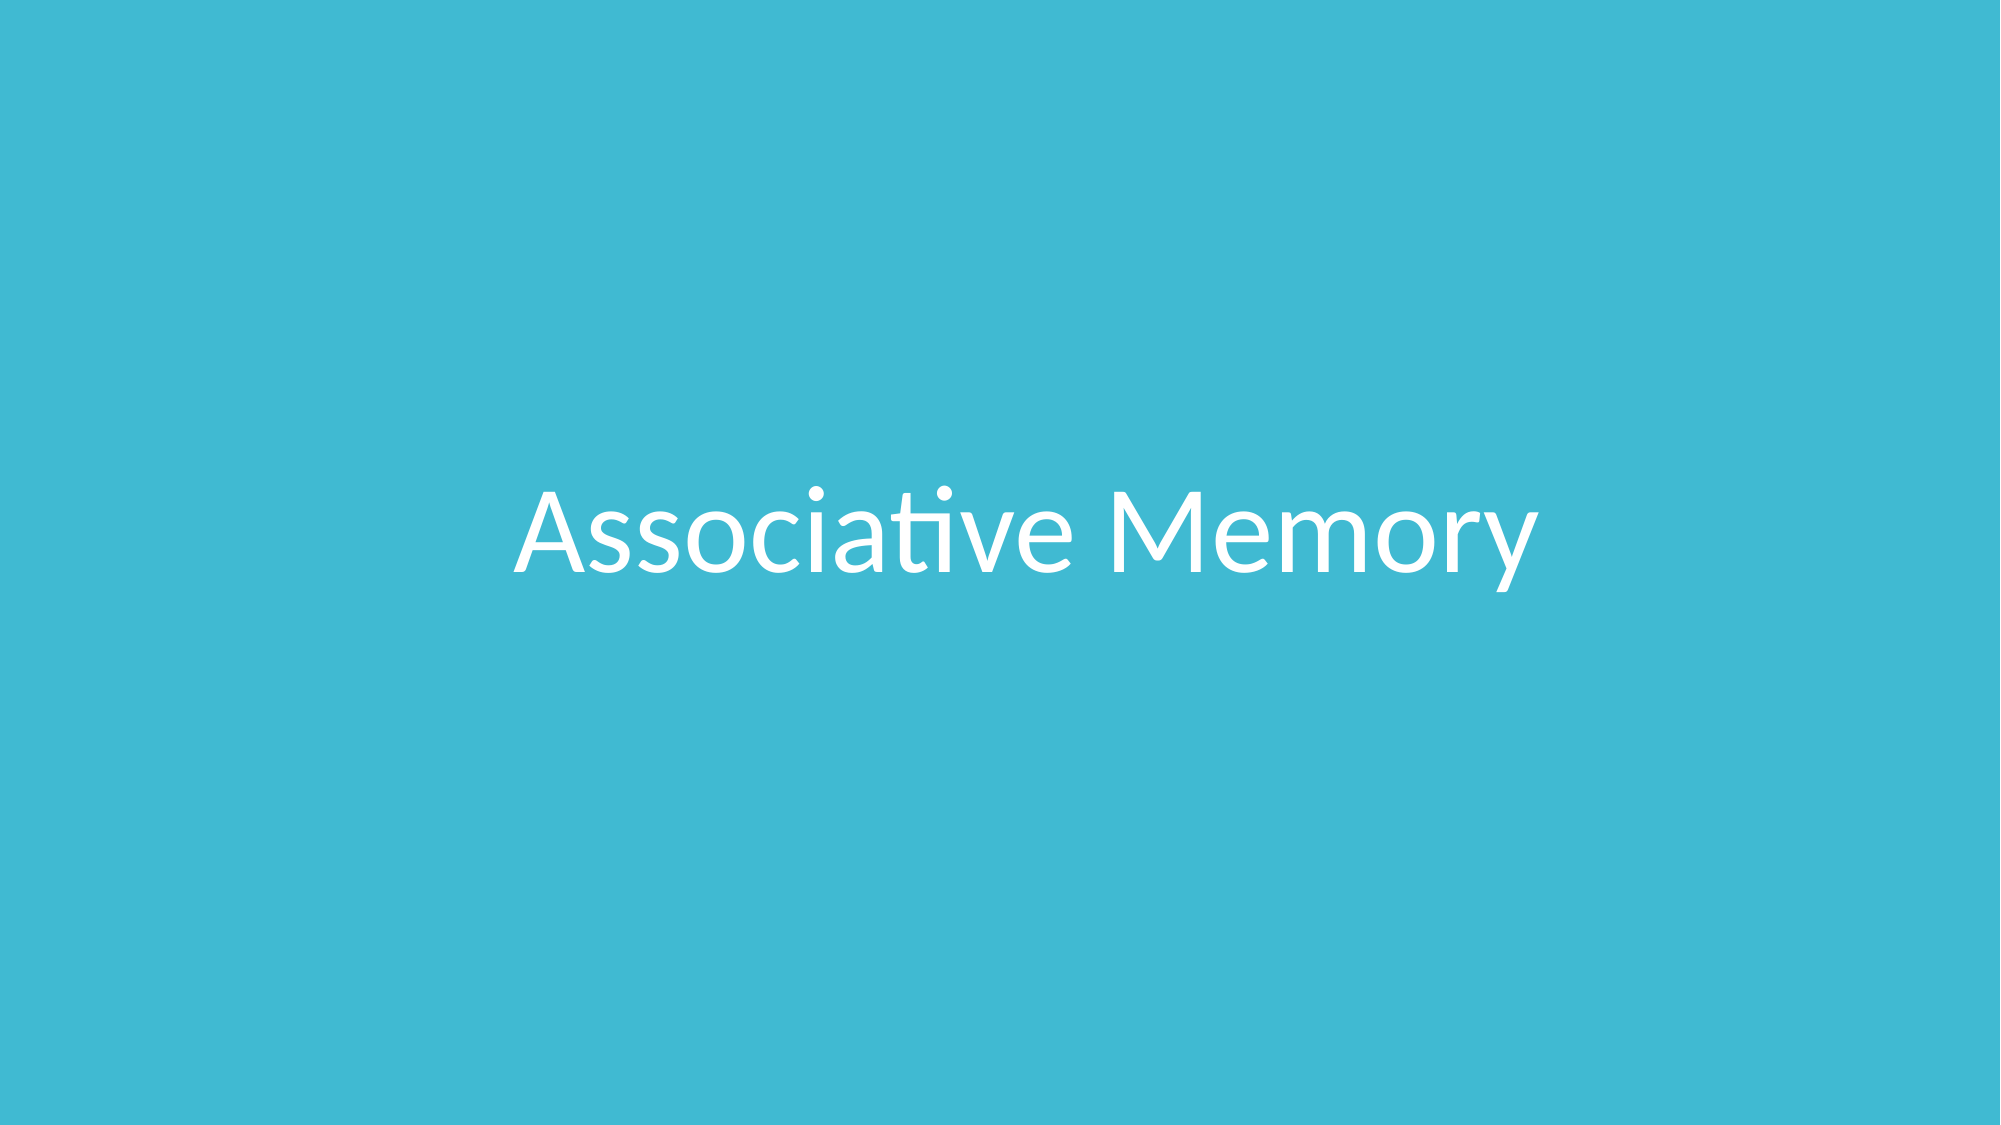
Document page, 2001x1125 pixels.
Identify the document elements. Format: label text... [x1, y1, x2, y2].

title Associative Memory [477, 358, 1578, 706]
